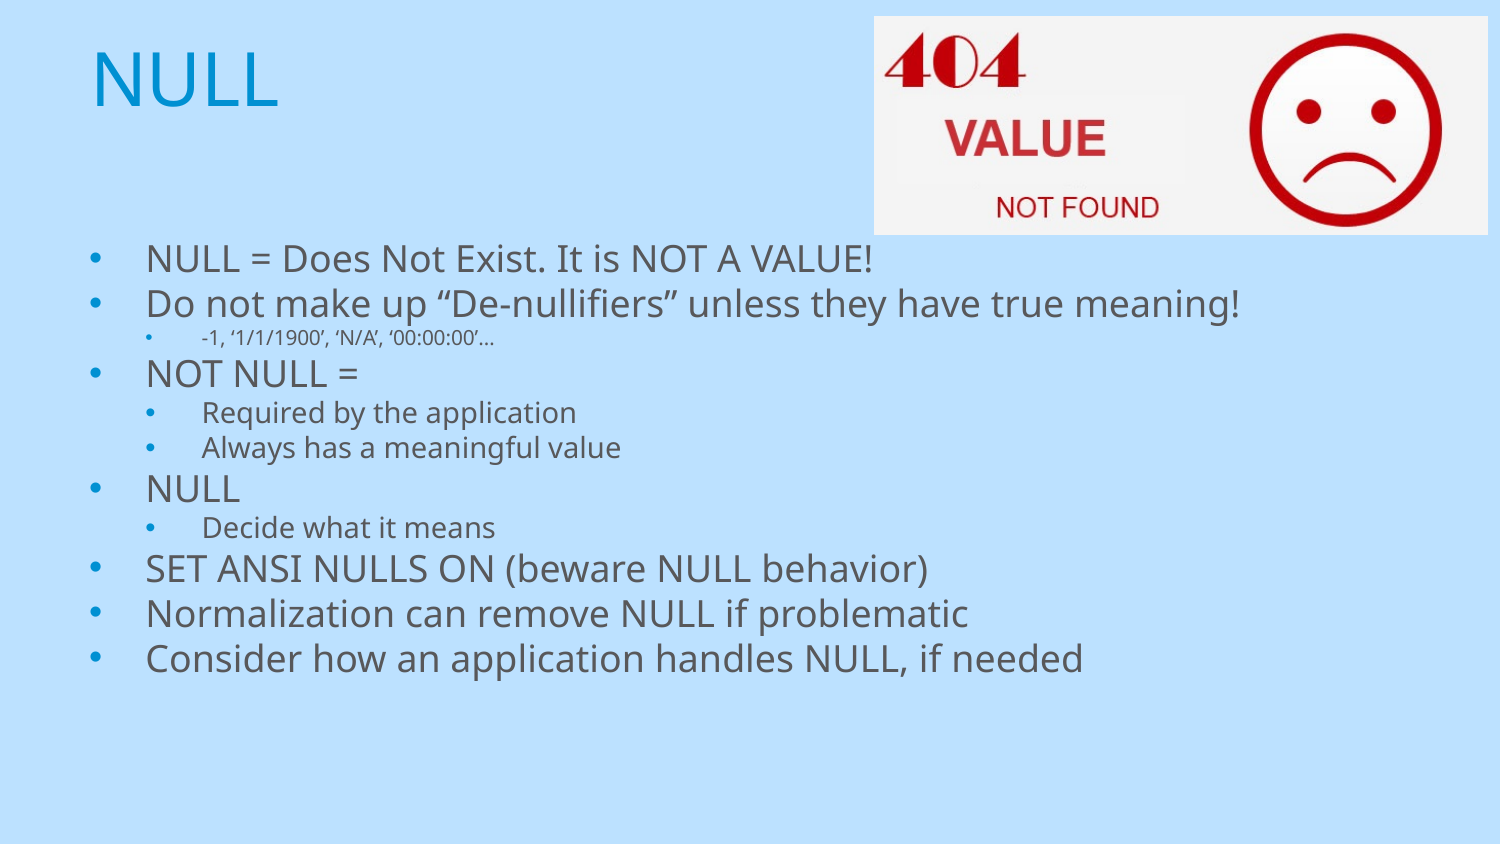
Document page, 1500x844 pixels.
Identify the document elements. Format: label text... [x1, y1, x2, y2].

title NULL [75, 41, 869, 142]
list NULL = Does Not Exist. It is NOT A VALUE! Do not make up “De-nullifiers” unless they have true meaning! -1, ‘1/1/1900’, ‘N/A’, ‘00:00:00’… NOT NULL = Required by the application Always has a meaningful value NULL Decide what it means SET ANSI NULLS ON (beware NULL behavior) Normalization can remove NULL if problematic Consider how an application handles NULL, if needed [74, 227, 1427, 758]
picture [874, 16, 1488, 235]
